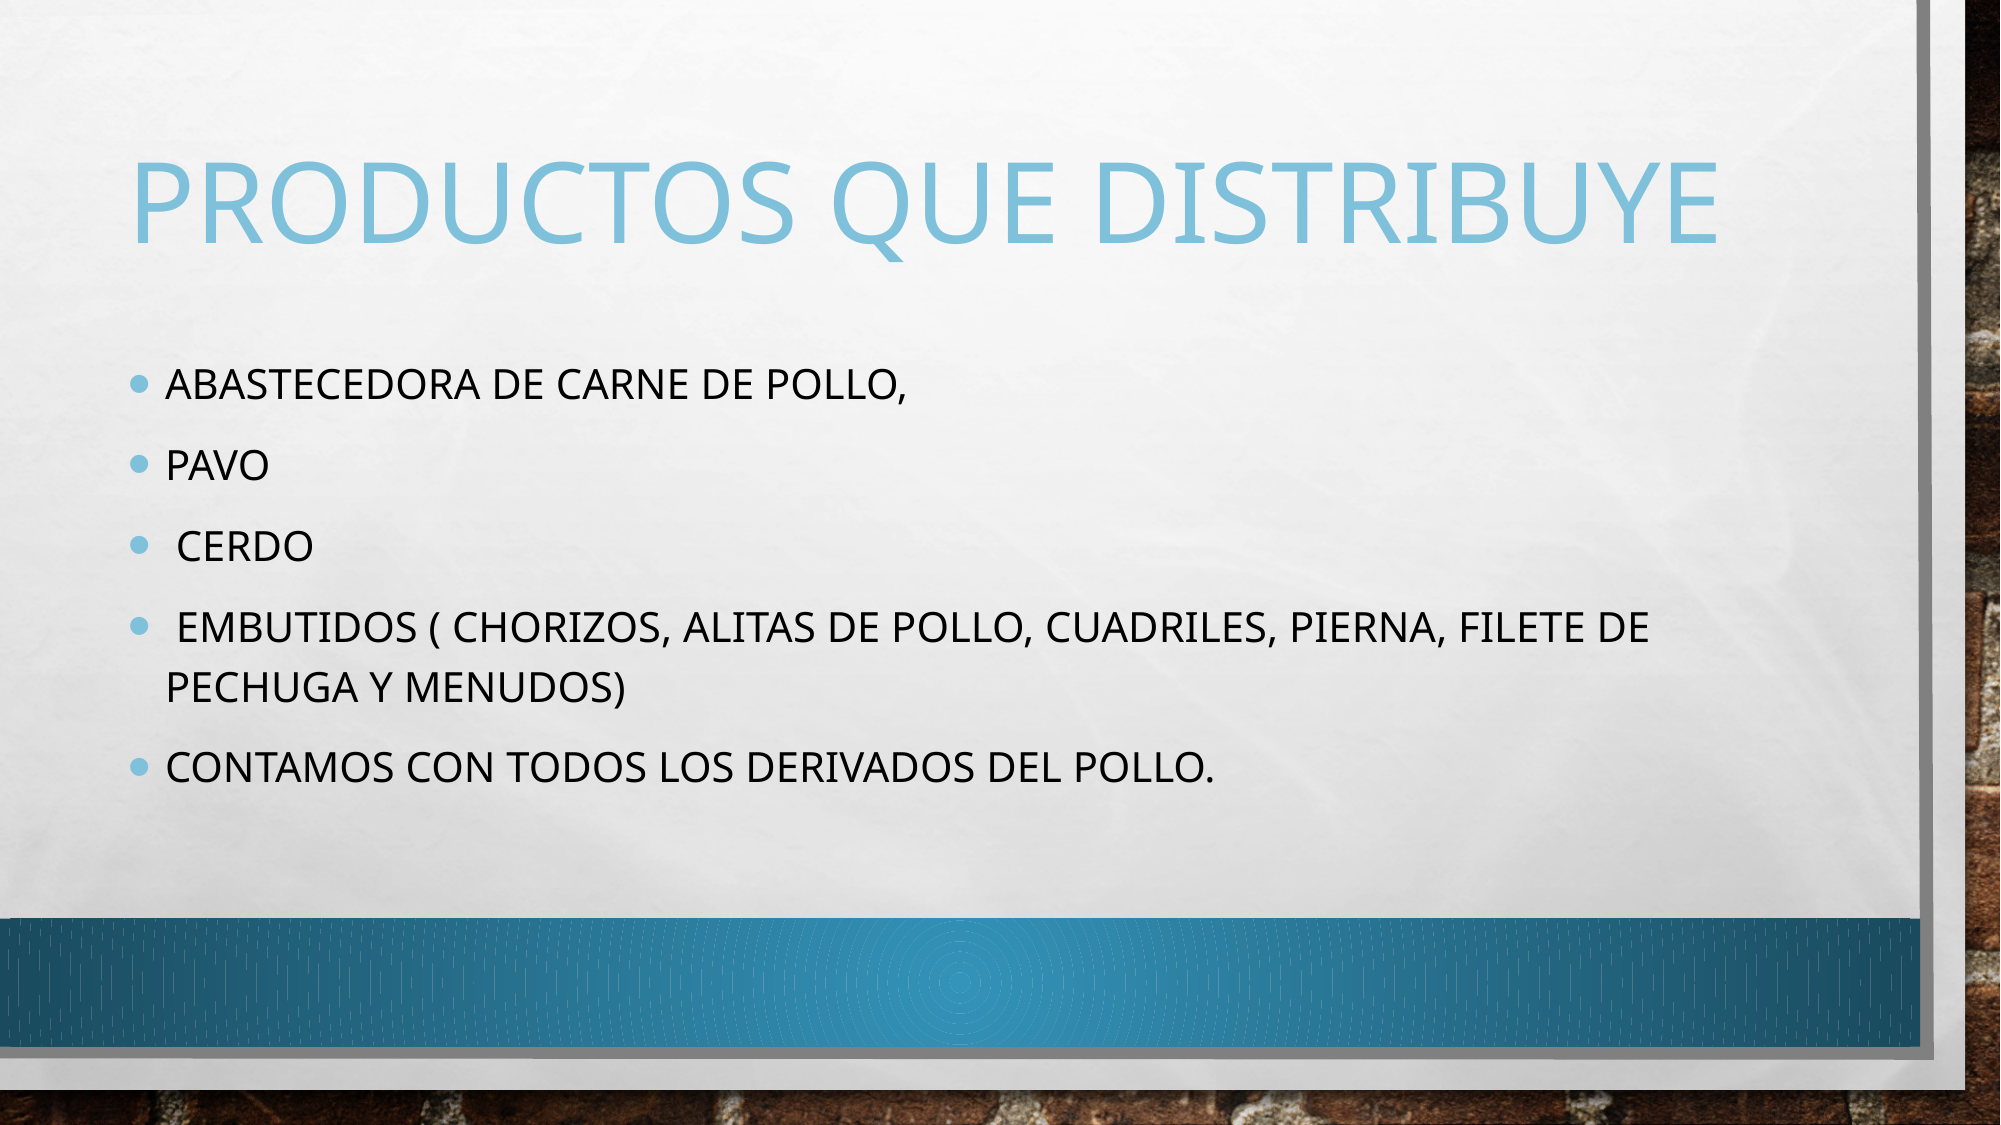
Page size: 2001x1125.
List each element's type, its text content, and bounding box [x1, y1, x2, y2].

picture [0, 0, 2000, 1125]
title Productos que distribuye [112, 112, 1818, 302]
list Abastecedora de carne de pollo, Pavo cerdo embutidos ( chorizos, alitas de pollo, cuadriles, pierna, filete de pechuga y menudos) Contamos con todos los derivados del pollo. [112, 338, 1818, 882]
